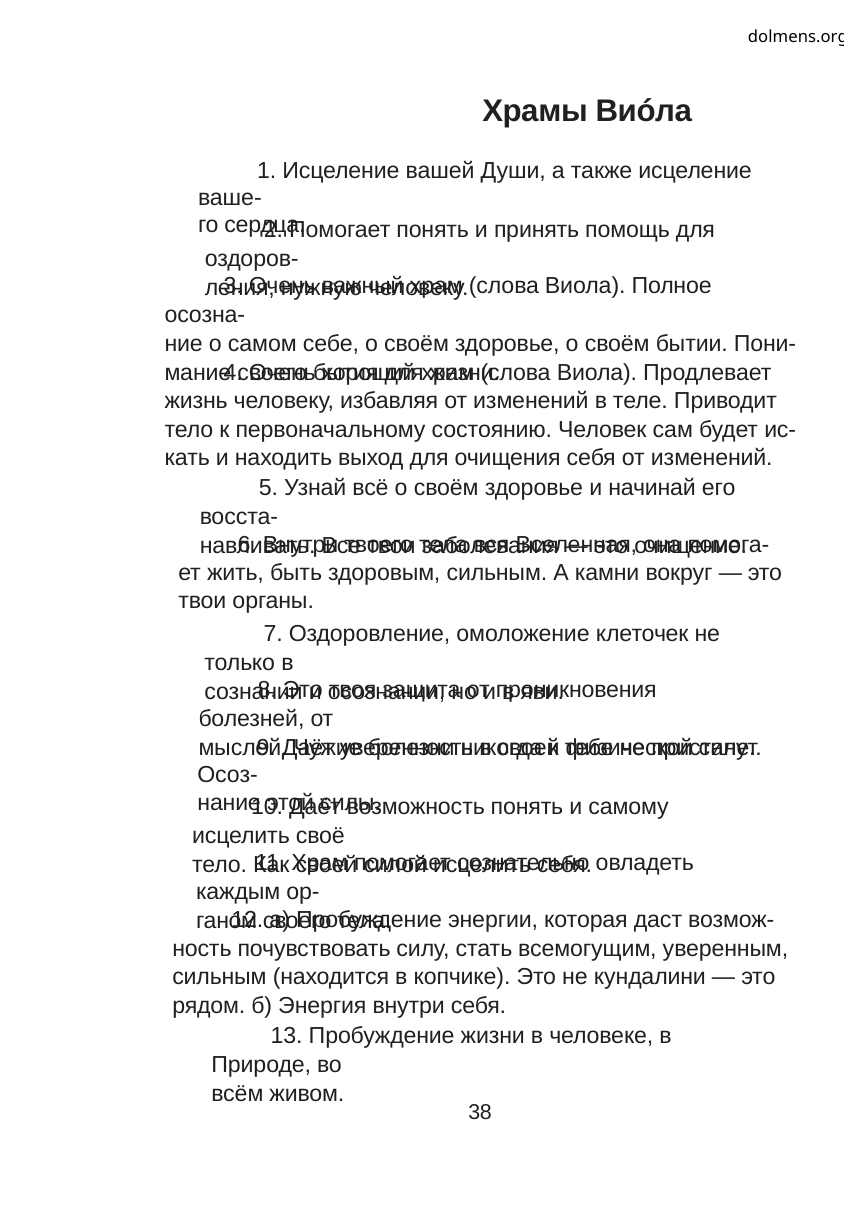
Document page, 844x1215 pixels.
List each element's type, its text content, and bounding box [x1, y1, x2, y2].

text_box 11. Храм помогает сознательно овладеть каждым ор- ганом своего тела. [196, 845, 765, 904]
text_box 9. Даёт уверенность в своей физической силе. Осоз- нание этой силы. [197, 733, 763, 789]
text_box 8. Это твоя защита от проникновения болезней, от мыслей. Чужие болезни никогда к тебе не пристанут. [198, 672, 762, 733]
text_box dolmens.org [747, 27, 844, 66]
text_box 38 [468, 1097, 493, 1151]
text_box 1. Исцеление вашей Души, а также исцеление ваше- го сердца. [198, 156, 763, 238]
text_box 2. Помогает понять и принять помощь для оздоров- ления, нужную человеку. [204, 212, 756, 268]
text_box 3. Очень важный храм (слова Виола). Полное осозна- ние о самом себе, о своём здоровье, о своём бытии. Пони- мание своего бытия для жизни. [164, 268, 796, 356]
text_box 12. а) Пробуждение энергии, которая даст возмож- ность почувствовать силу, стать всемогущим, уверенным, сильным (находится в копчике). Это не кундалини — это рядом. б) Энергия внутри себя. [172, 904, 788, 1047]
text_box 4. Очень хороший храм (слова Виола). Продлевает жизнь человеку, избавляя от изменений в теле. Приводит тело к первоначальному состоянию. Человек сам будет ис- кать и находить выход для очищения себя от изменений. [164, 356, 796, 499]
text_box 10. Даёт возможность понять и самому исцелить своё тело. Как своей силой исцелить себя. [191, 789, 769, 877]
text_box 5. Узнай всё о своём здоровье и начинай его восста- навливать. Все твои заболевания — это очищение. [199, 470, 761, 529]
text_box 7. Оздоровление, омоложение клеточек не только в сознании и осознании, но и в яви. [204, 616, 756, 672]
text_box 13. Пробуждение жизни в человеке, в Природе, во всём живом. [211, 1018, 749, 1107]
text_box 6. Внутри твоего тела вся Вселенная, она помога- ет жить, быть здоровым, сильным. А камни вокруг — это твои органы. [178, 529, 783, 642]
text_box Храмы Виóла [482, 89, 693, 156]
